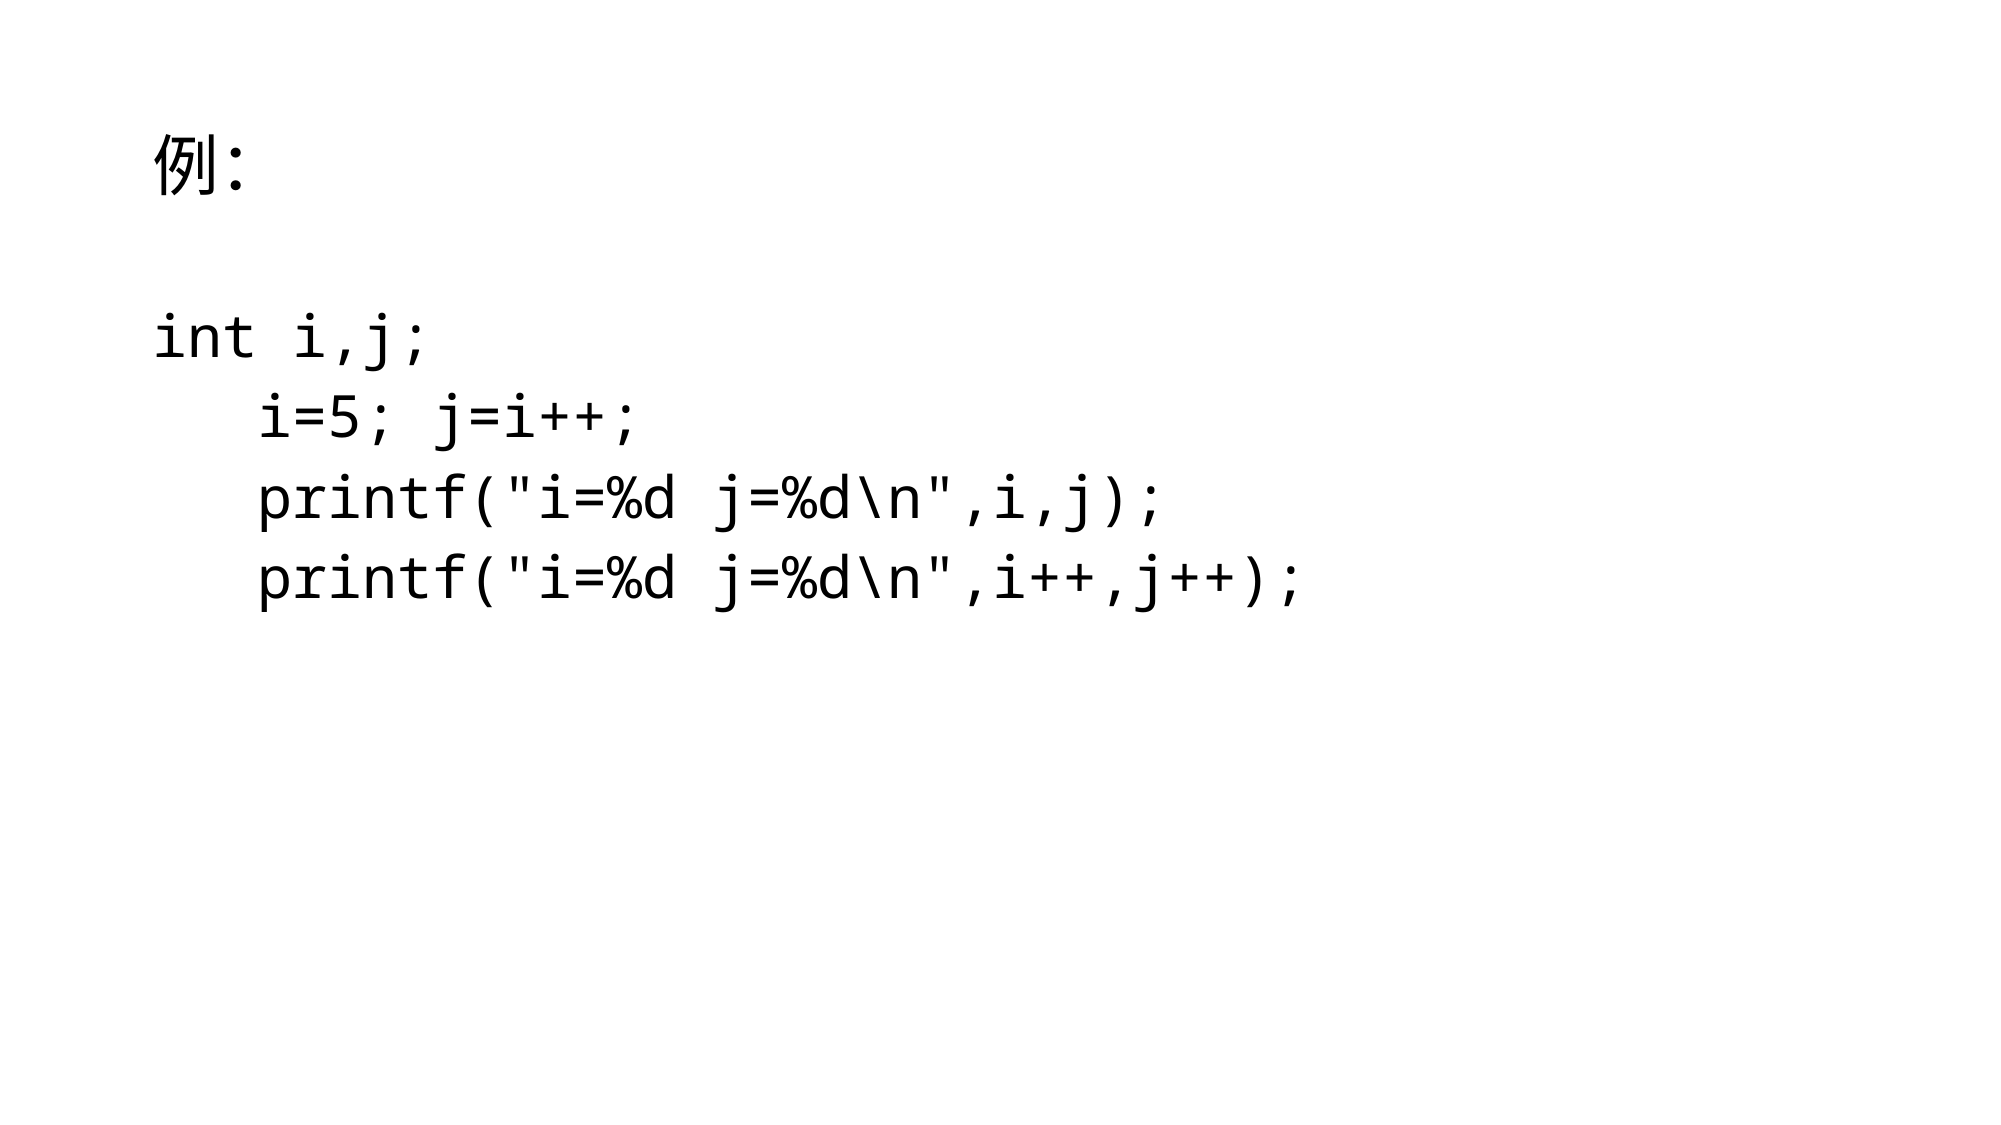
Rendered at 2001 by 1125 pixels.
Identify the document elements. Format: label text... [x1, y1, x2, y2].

title 例： [137, 59, 1863, 278]
list int i,j; i=5; j=i++; printf("i=%d j=%d\n",i,j); printf("i=%d j=%d\n",i++,j++); [137, 299, 1863, 1014]
